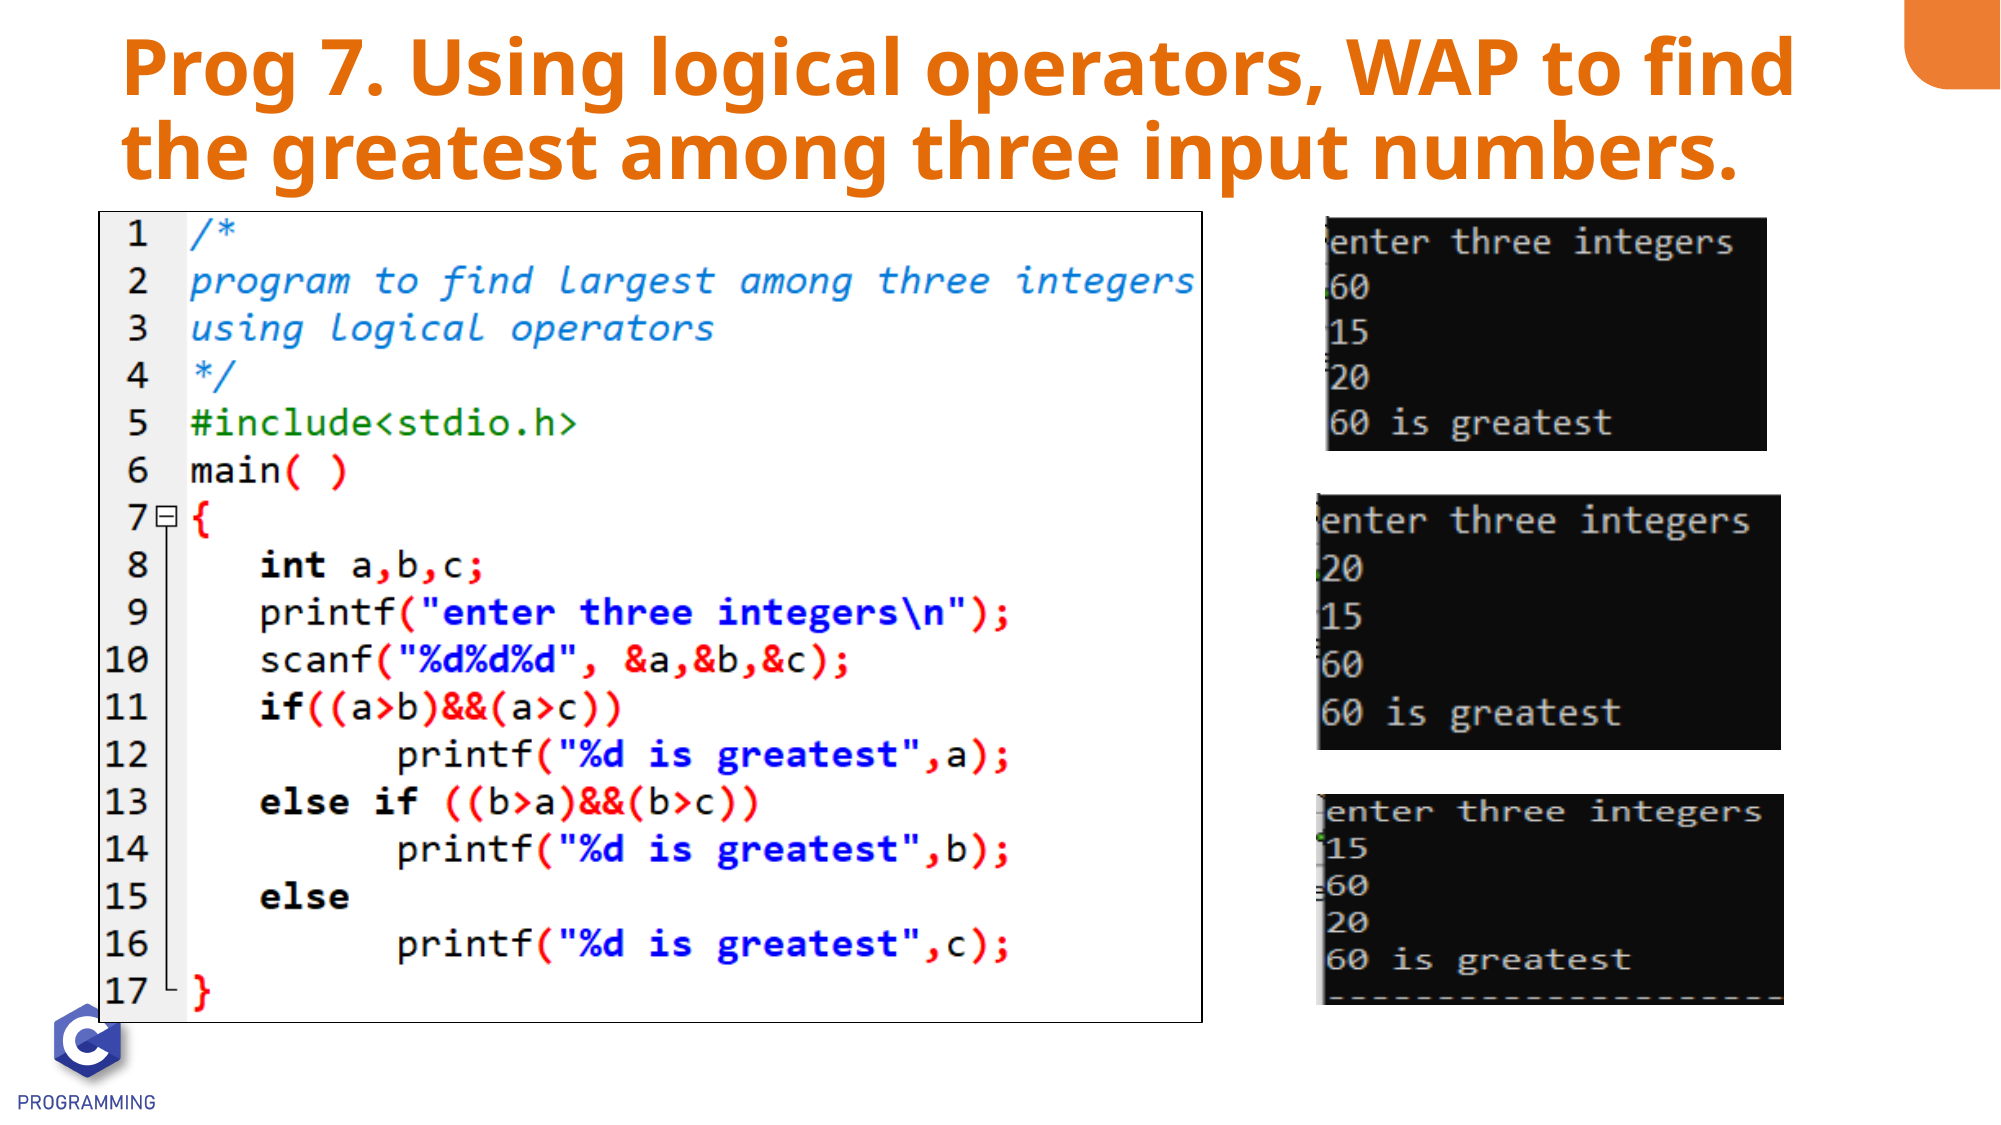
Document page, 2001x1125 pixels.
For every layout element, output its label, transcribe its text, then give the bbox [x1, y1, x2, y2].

title Prog 7. Using logical operators, WAP to find the greatest among three input numbers. [99, 45, 1900, 180]
picture [1324, 216, 1767, 452]
picture [99, 212, 1202, 1022]
picture [1316, 794, 1784, 1005]
picture [1316, 493, 1781, 750]
slide_number 14 [1203, 782, 1425, 827]
picture [0, 993, 168, 1125]
